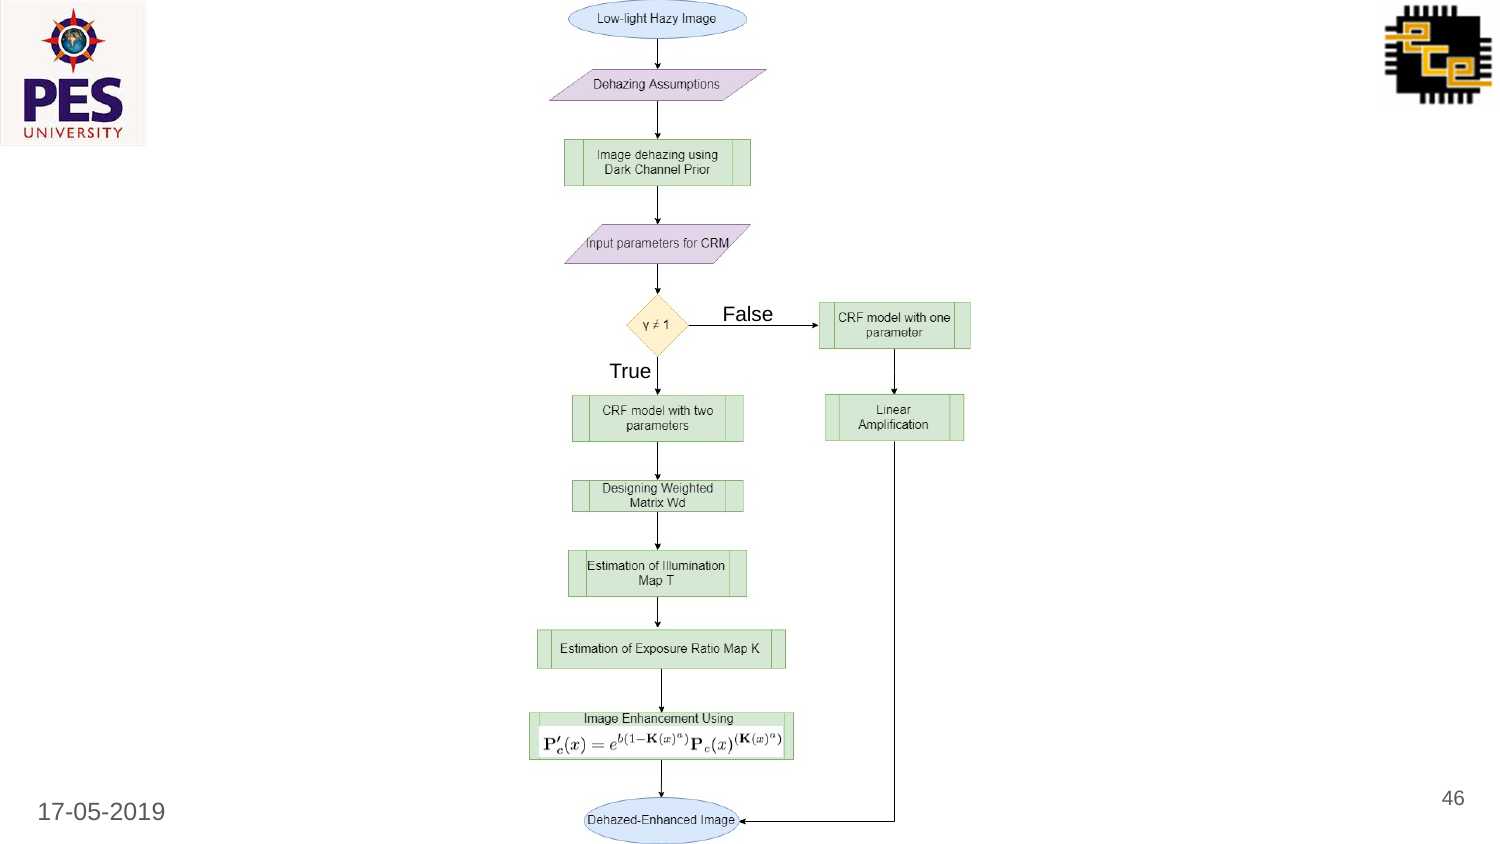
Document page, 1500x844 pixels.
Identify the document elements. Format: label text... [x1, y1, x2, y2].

picture [0, 0, 147, 147]
slide_number 46 [1389, 764, 1480, 830]
picture [529, 0, 971, 844]
text_box 17-05-2019 [22, 775, 183, 834]
picture [1375, 0, 1500, 109]
